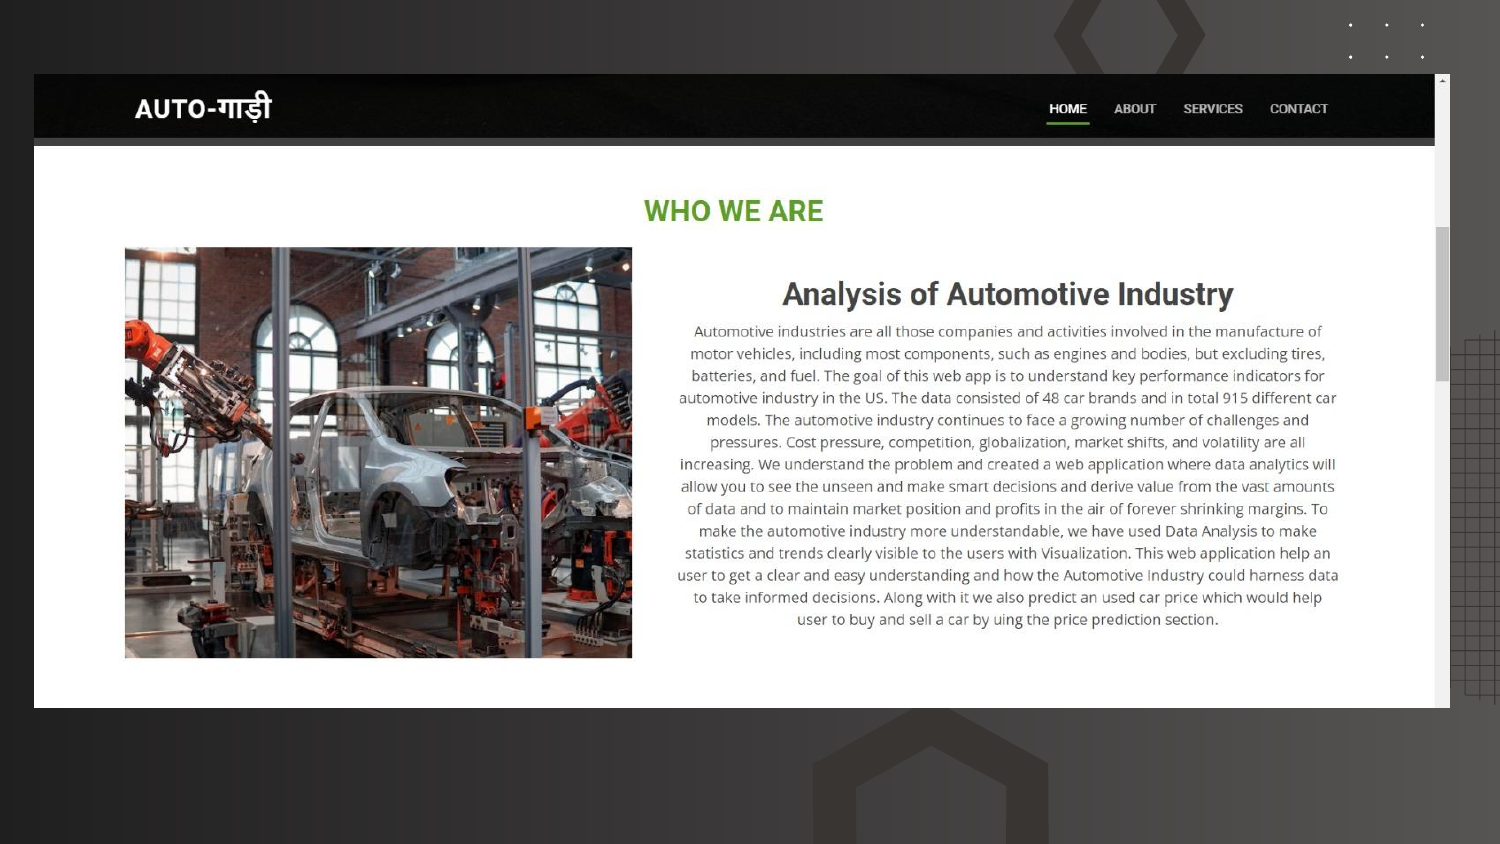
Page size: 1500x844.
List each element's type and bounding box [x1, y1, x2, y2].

picture [34, 74, 1450, 708]
